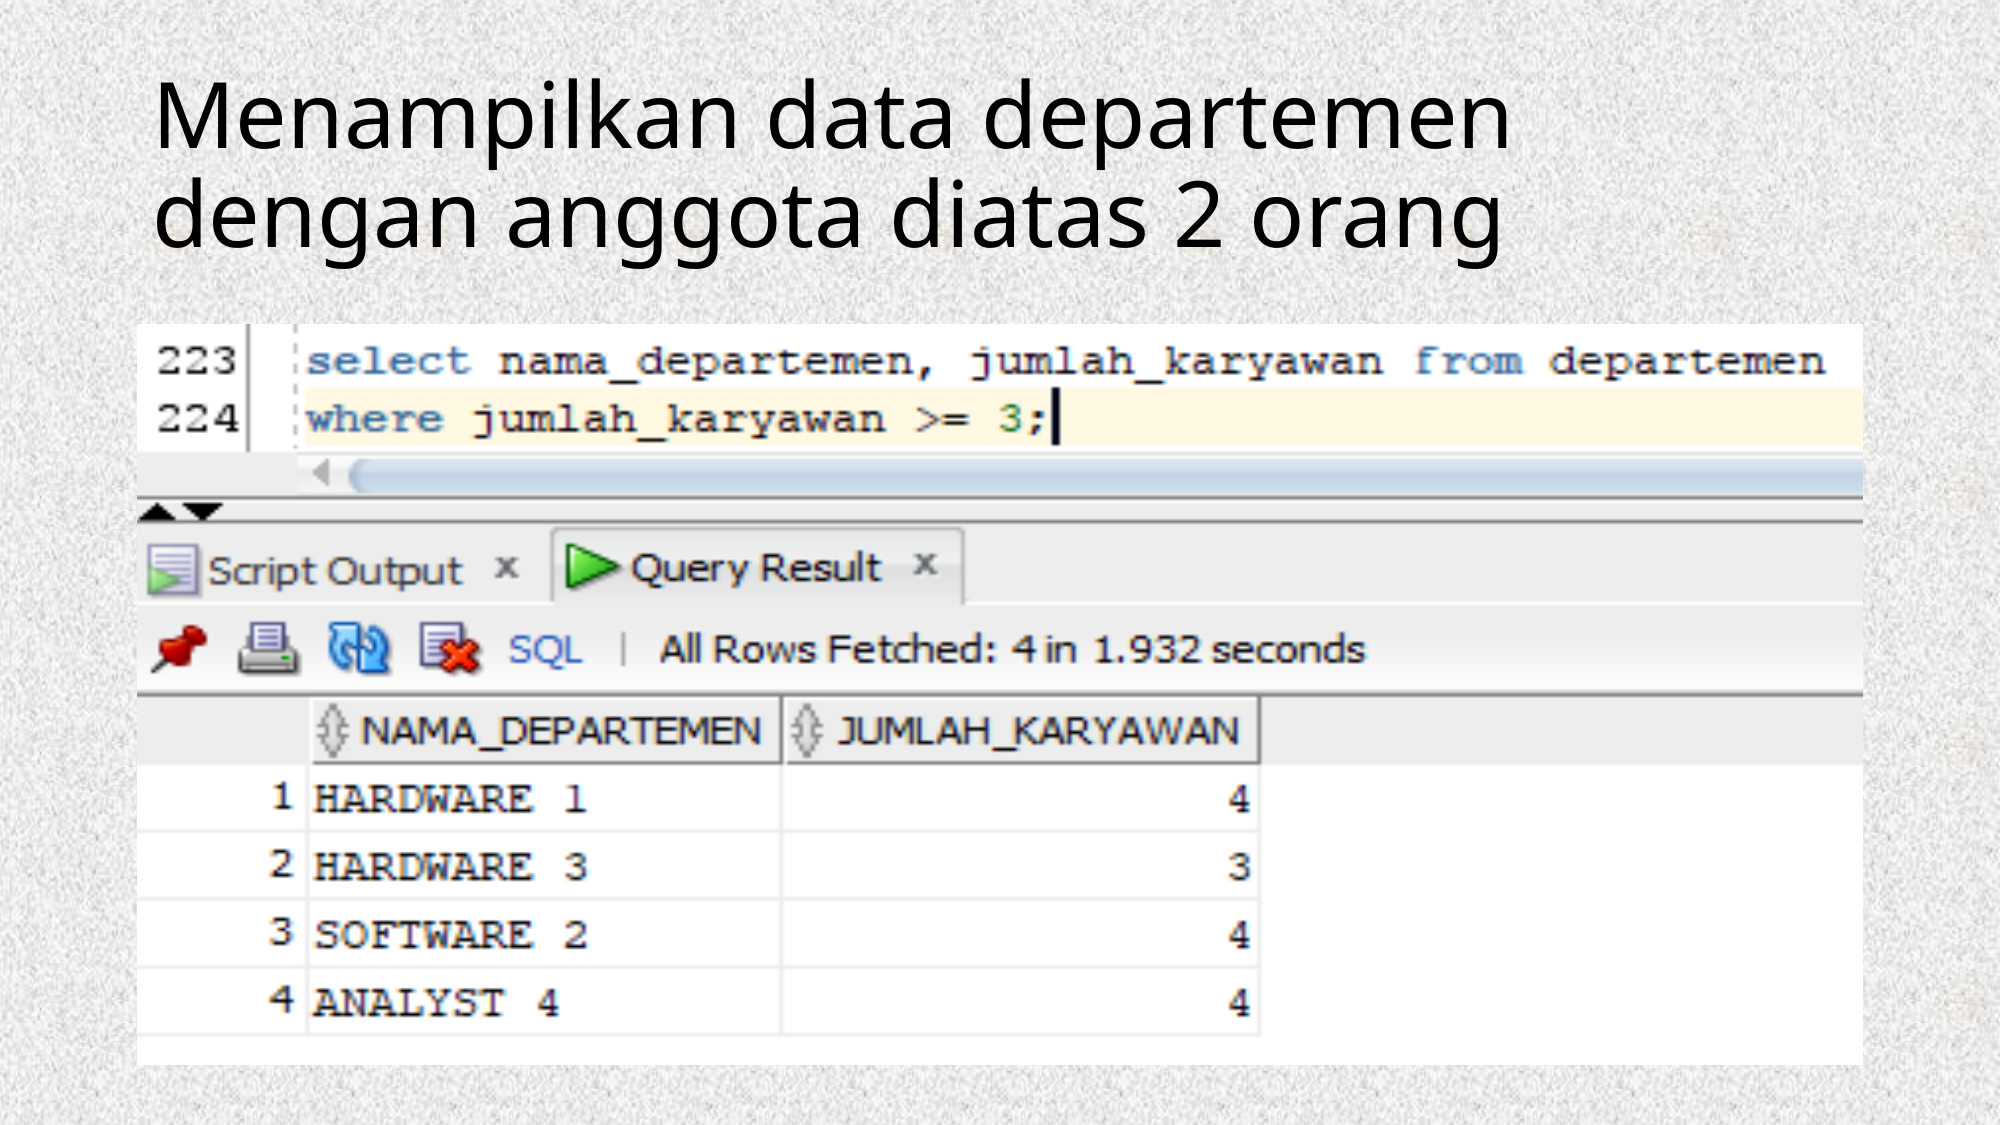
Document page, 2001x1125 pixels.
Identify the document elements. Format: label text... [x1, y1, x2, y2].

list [137, 324, 1863, 1065]
picture [0, 0, 2000, 1125]
title Menampilkan data departemen dengan anggota diatas 2 orang [137, 59, 1863, 278]
